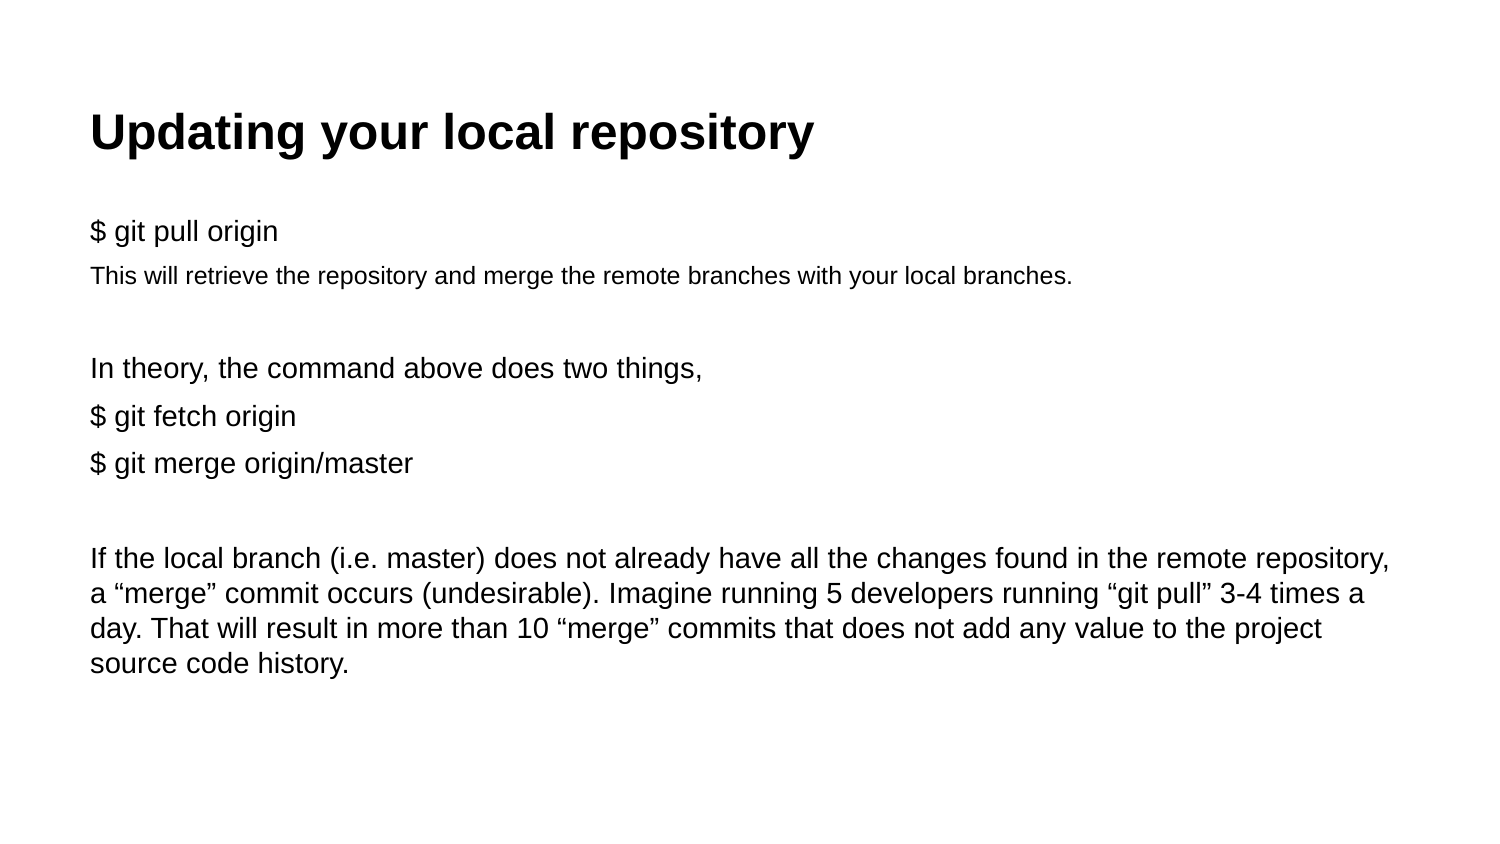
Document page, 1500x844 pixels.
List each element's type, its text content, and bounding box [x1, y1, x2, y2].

title Updating your local repository [75, 33, 1425, 175]
list $ git pull origin This will retrieve the repository and merge the remote branches with your local branches. In theory, the command above does two things, $ git fetch origin $ git merge origin/master If the local branch (i.e. master) does not already have all the changes found in the remote repository, a “merge” commit occurs (undesirable). Imagine running 5 developers running “git pull” 3-4 times a day. That will result in more than 10 “merge” commits that does not add any value to the project source code history. [75, 196, 1425, 808]
